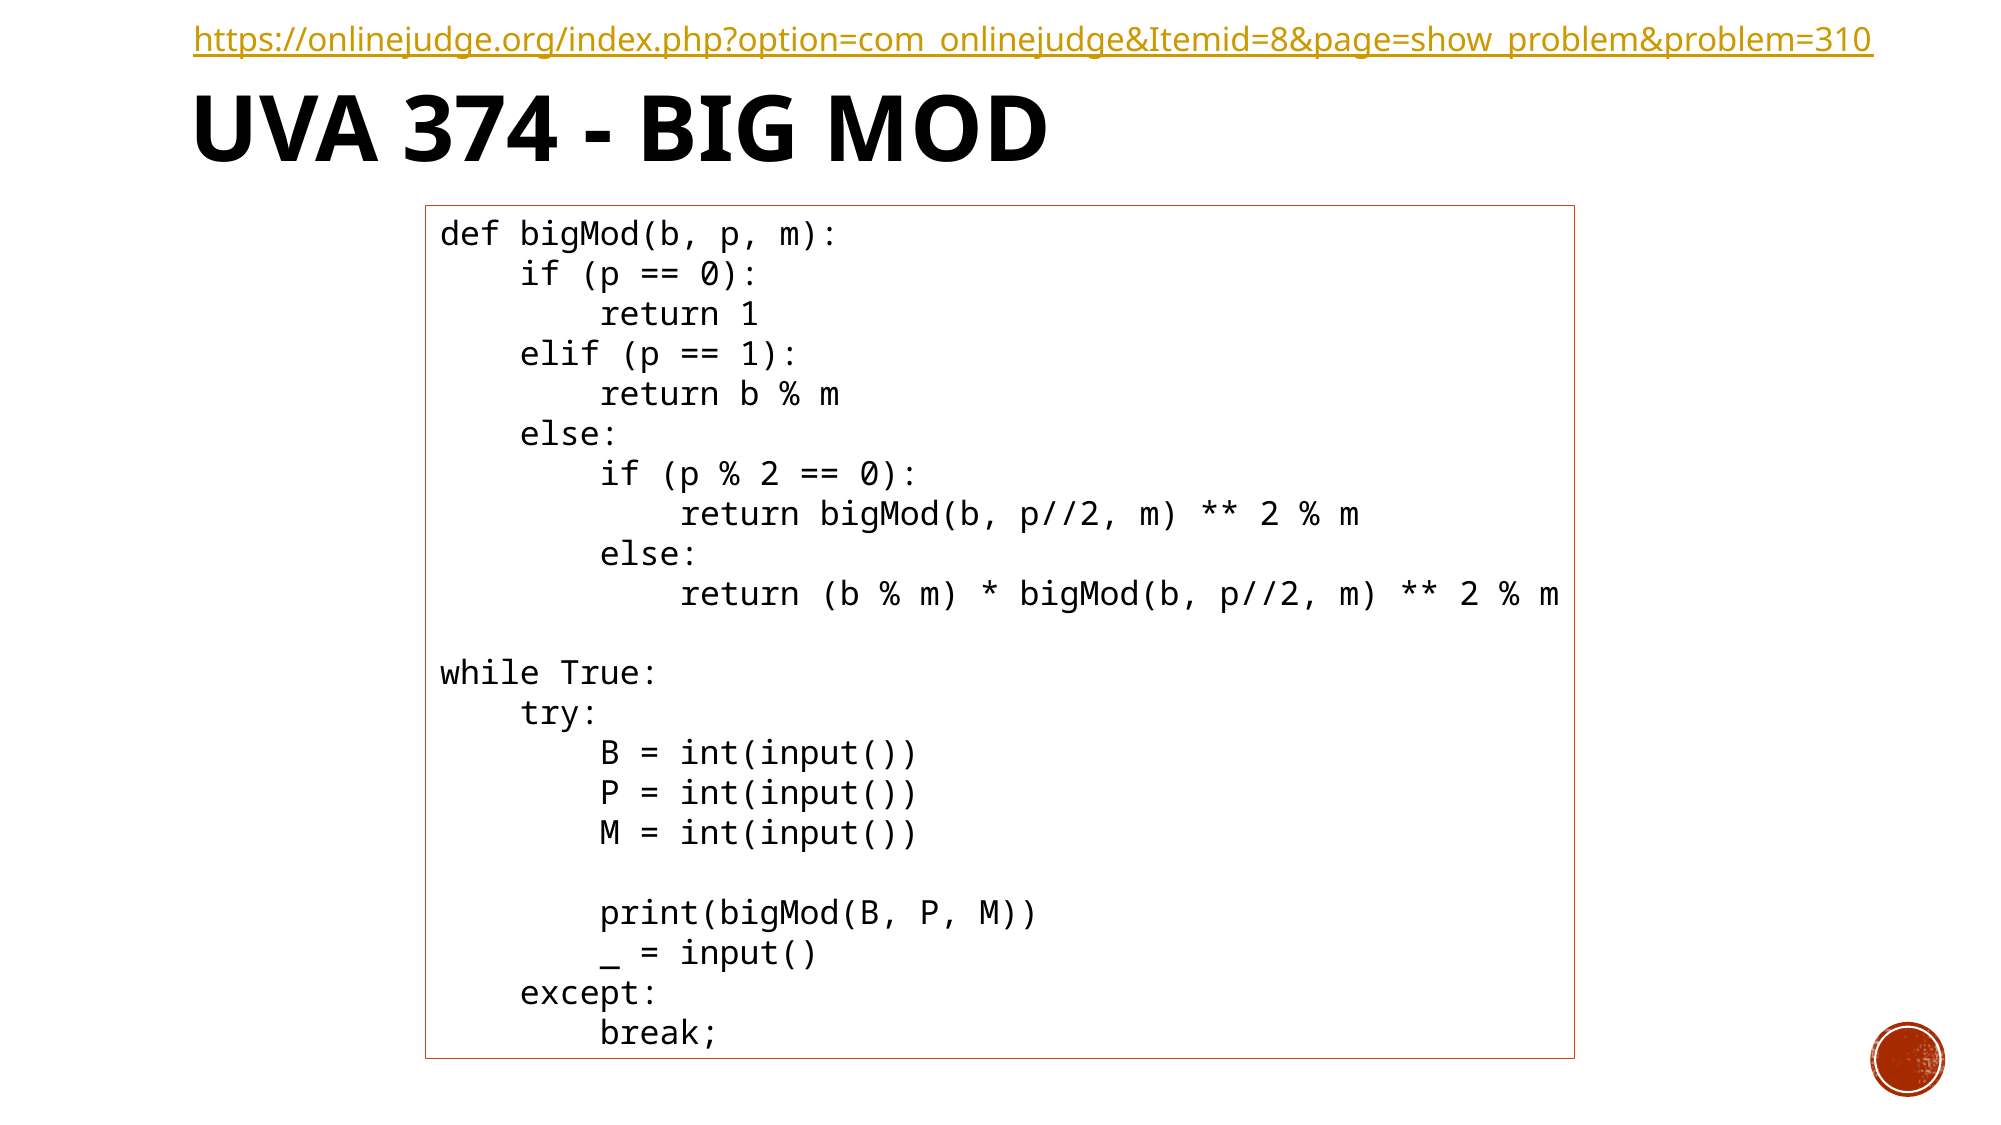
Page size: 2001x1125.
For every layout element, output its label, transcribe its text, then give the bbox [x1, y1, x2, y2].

text_box https://onlinejudge.org/index.php?option=com_onlinejudge&Itemid=8&page=show_problem&problem=310 [178, 10, 1890, 71]
text_box def bigMod(b, p, m): if (p == 0): return 1 elif (p == 1): return b % m else: if (p % 2 == 0): return bigMod(b, p//2, m) ** 2 % m else: return (b % m) * bigMod(b, p//2, m) ** 2 % m while True: try: B = int(input()) P = int(input()) M = int(input()) print(bigMod(B, P, M)) _ = input() except: break; [425, 205, 1575, 1059]
title Uva 374 - Big Mod [174, 0, 1825, 264]
